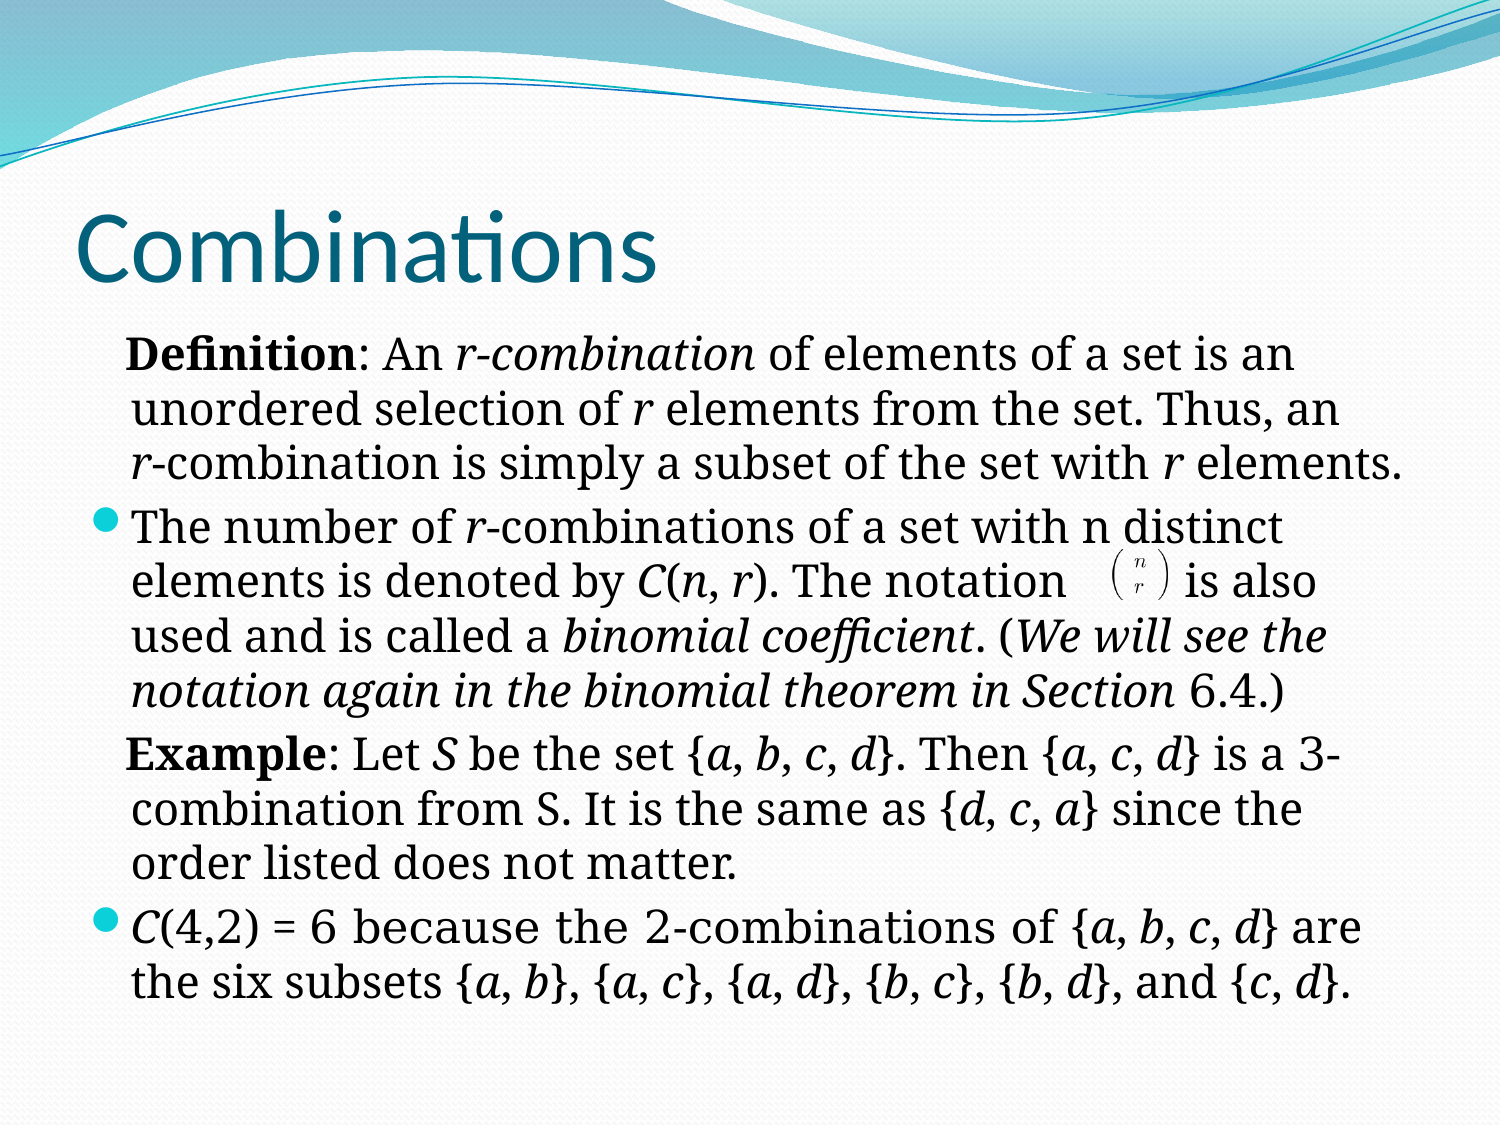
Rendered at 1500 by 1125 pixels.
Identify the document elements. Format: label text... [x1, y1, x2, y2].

picture [1112, 549, 1168, 601]
list Definition: An r-combination of elements of a set is an unordered selection of r elements from the set. Thus, an r-combination is simply a subset of the set with r elements. The number of r-combinations of a set with n distinct elements is denoted by C(n, r). The notation is also used and is called a binomial coefficient. (We will see the notation again in the binomial theorem in Section 6.4.) Example: Let S be the set {a, b, c, d}. Then {a, c, d} is a 3-combination from S. It is the same as {d, c, a} since the order listed does not matter. C(4,2) = 6 because the 2-combinations of {a, b, c, d} are the six subsets {a, b}, {a, c}, {a, d}, {b, c}, {b, d}, and {c, d}. [75, 317, 1425, 1038]
title Combinations with Repetition [1105, 551, 1173, 612]
title Combinations [75, 115, 1425, 303]
